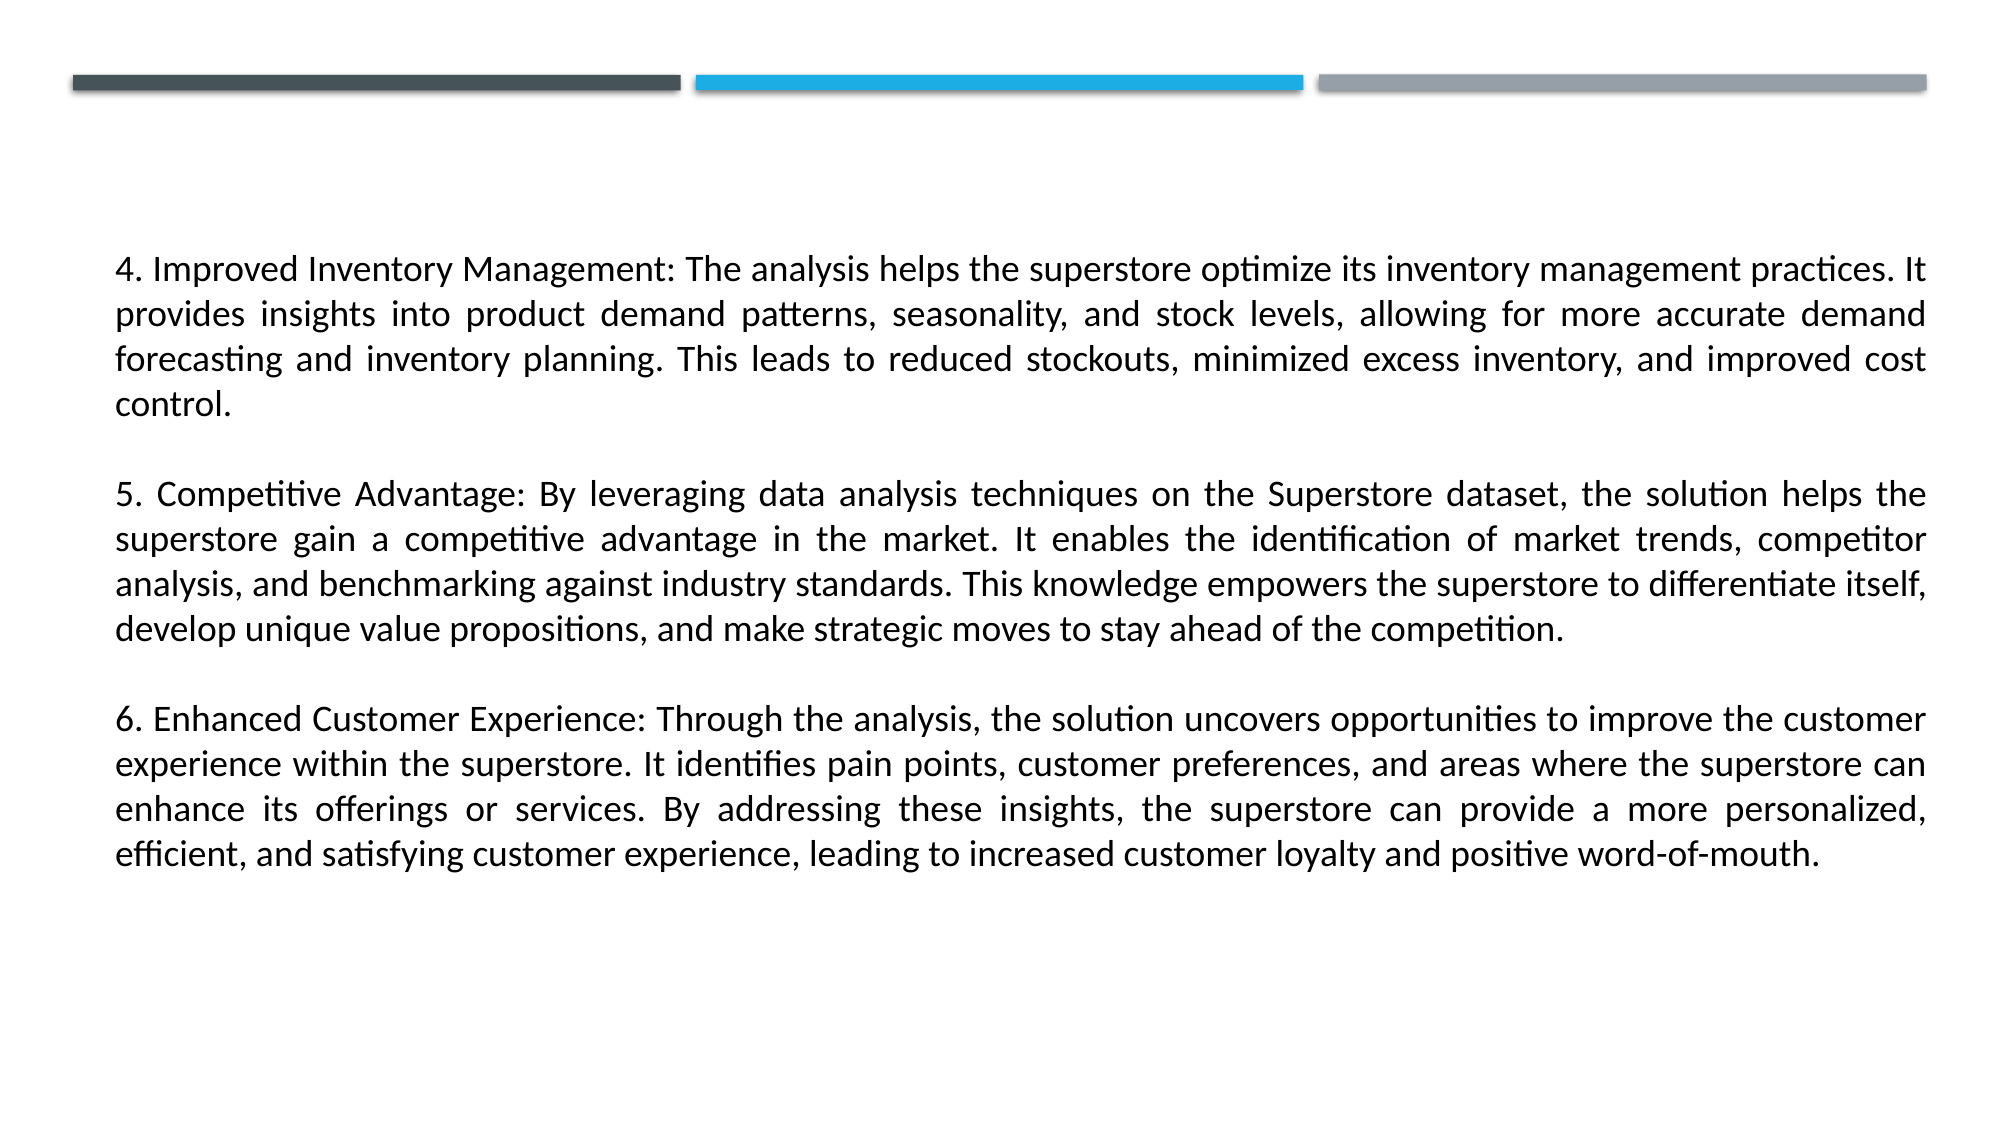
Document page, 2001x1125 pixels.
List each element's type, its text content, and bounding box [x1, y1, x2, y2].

text_box 4. Improved Inventory Management: The analysis helps the superstore optimize its inventory management practices. It provides insights into product demand patterns, seasonality, and stock levels, allowing for more accurate demand forecasting and inventory planning. This leads to reduced stockouts, minimized excess inventory, and improved cost control. 5. Competitive Advantage: By leveraging data analysis techniques on the Superstore dataset, the solution helps the superstore gain a competitive advantage in the market. It enables the identification of market trends, competitor analysis, and benchmarking against industry standards. This knowledge empowers the superstore to differentiate itself, develop unique value propositions, and make strategic moves to stay ahead of the competition. 6. Enhanced Customer Experience: Through the analysis, the solution uncovers opportunities to improve the customer experience within the superstore. It identifies pain points, customer preferences, and areas where the superstore can enhance its offerings or services. By addressing these insights, the superstore can provide a more personalized, efficient, and satisfying customer experience, leading to increased customer loyalty and positive word-of-mouth. [100, 191, 1944, 927]
